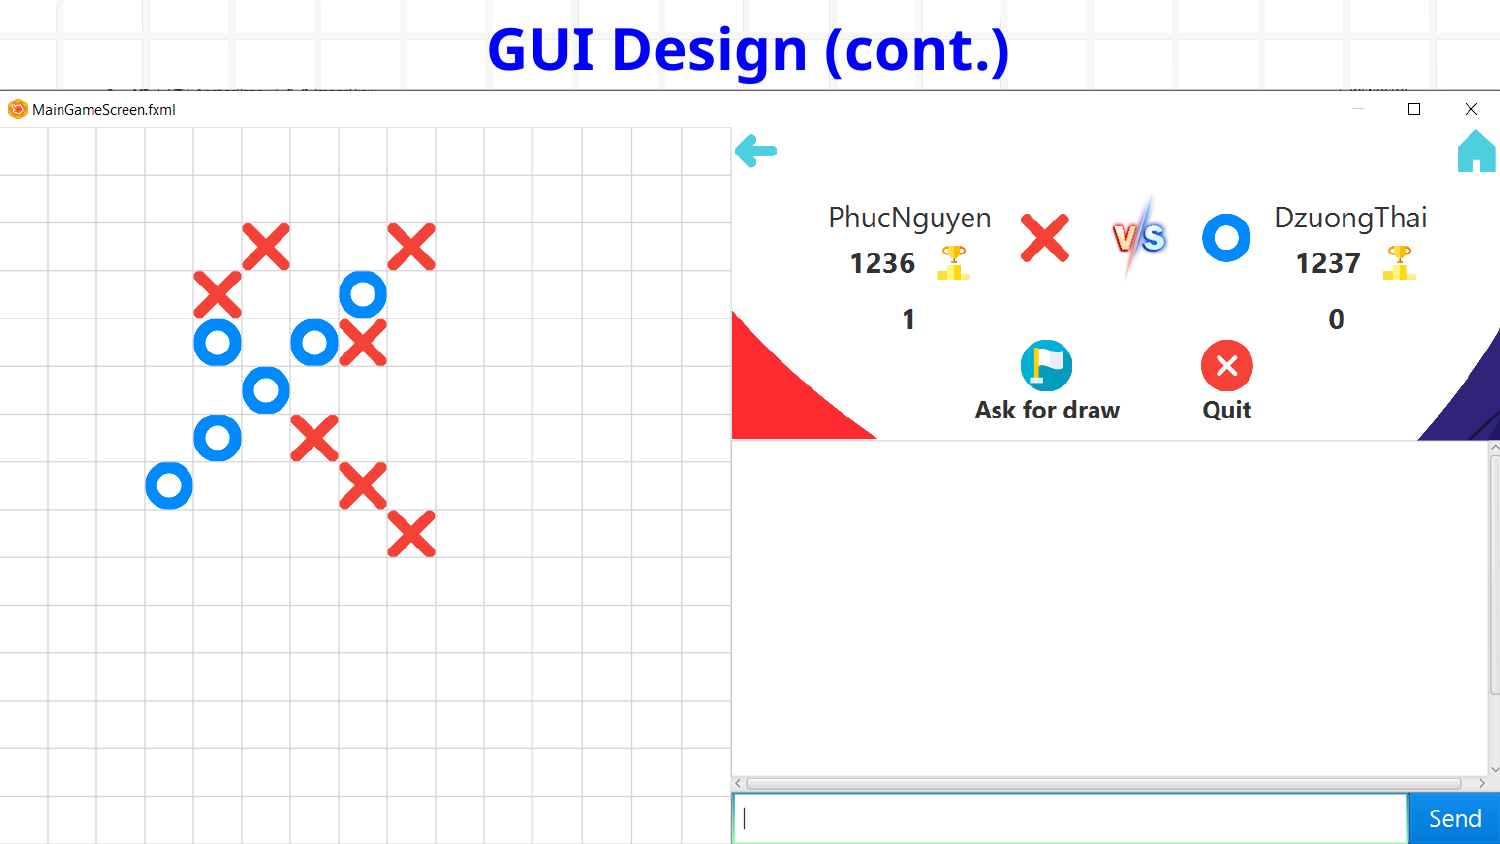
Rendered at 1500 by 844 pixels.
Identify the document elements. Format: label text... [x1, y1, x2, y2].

picture [0, 0, 1500, 844]
title GUI Design (cont.) [471, 0, 1029, 88]
